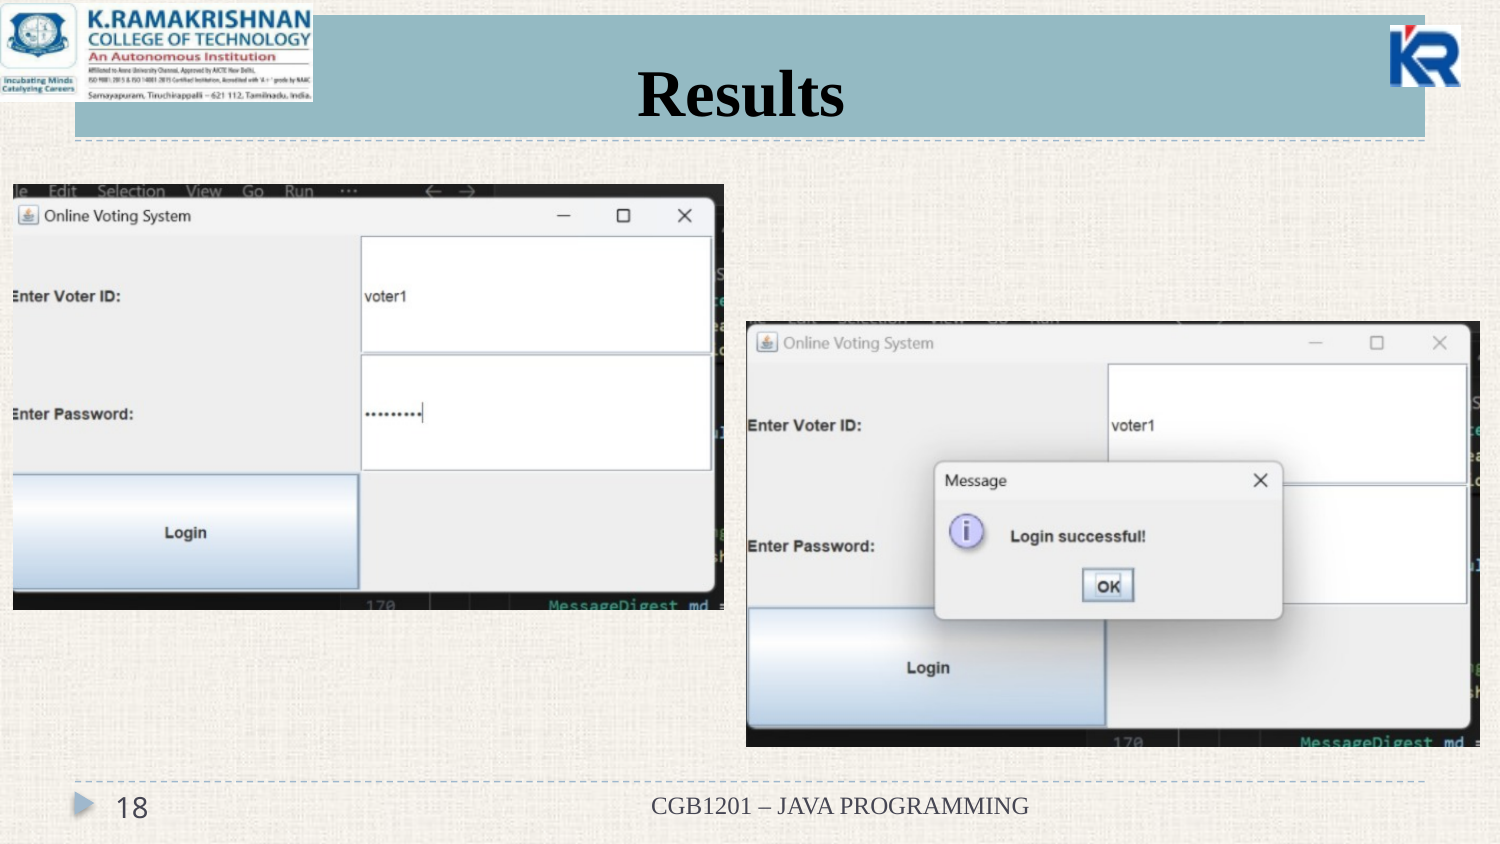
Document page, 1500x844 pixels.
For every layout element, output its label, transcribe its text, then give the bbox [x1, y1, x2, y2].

title Results [75, 15, 1425, 137]
picture [1390, 25, 1461, 87]
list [13, 184, 724, 610]
footer CGB1201 – JAVA PROGRAMMING [512, 782, 1175, 844]
slide_number 18 [100, 782, 426, 827]
picture [746, 321, 1481, 748]
picture [0, 3, 313, 103]
